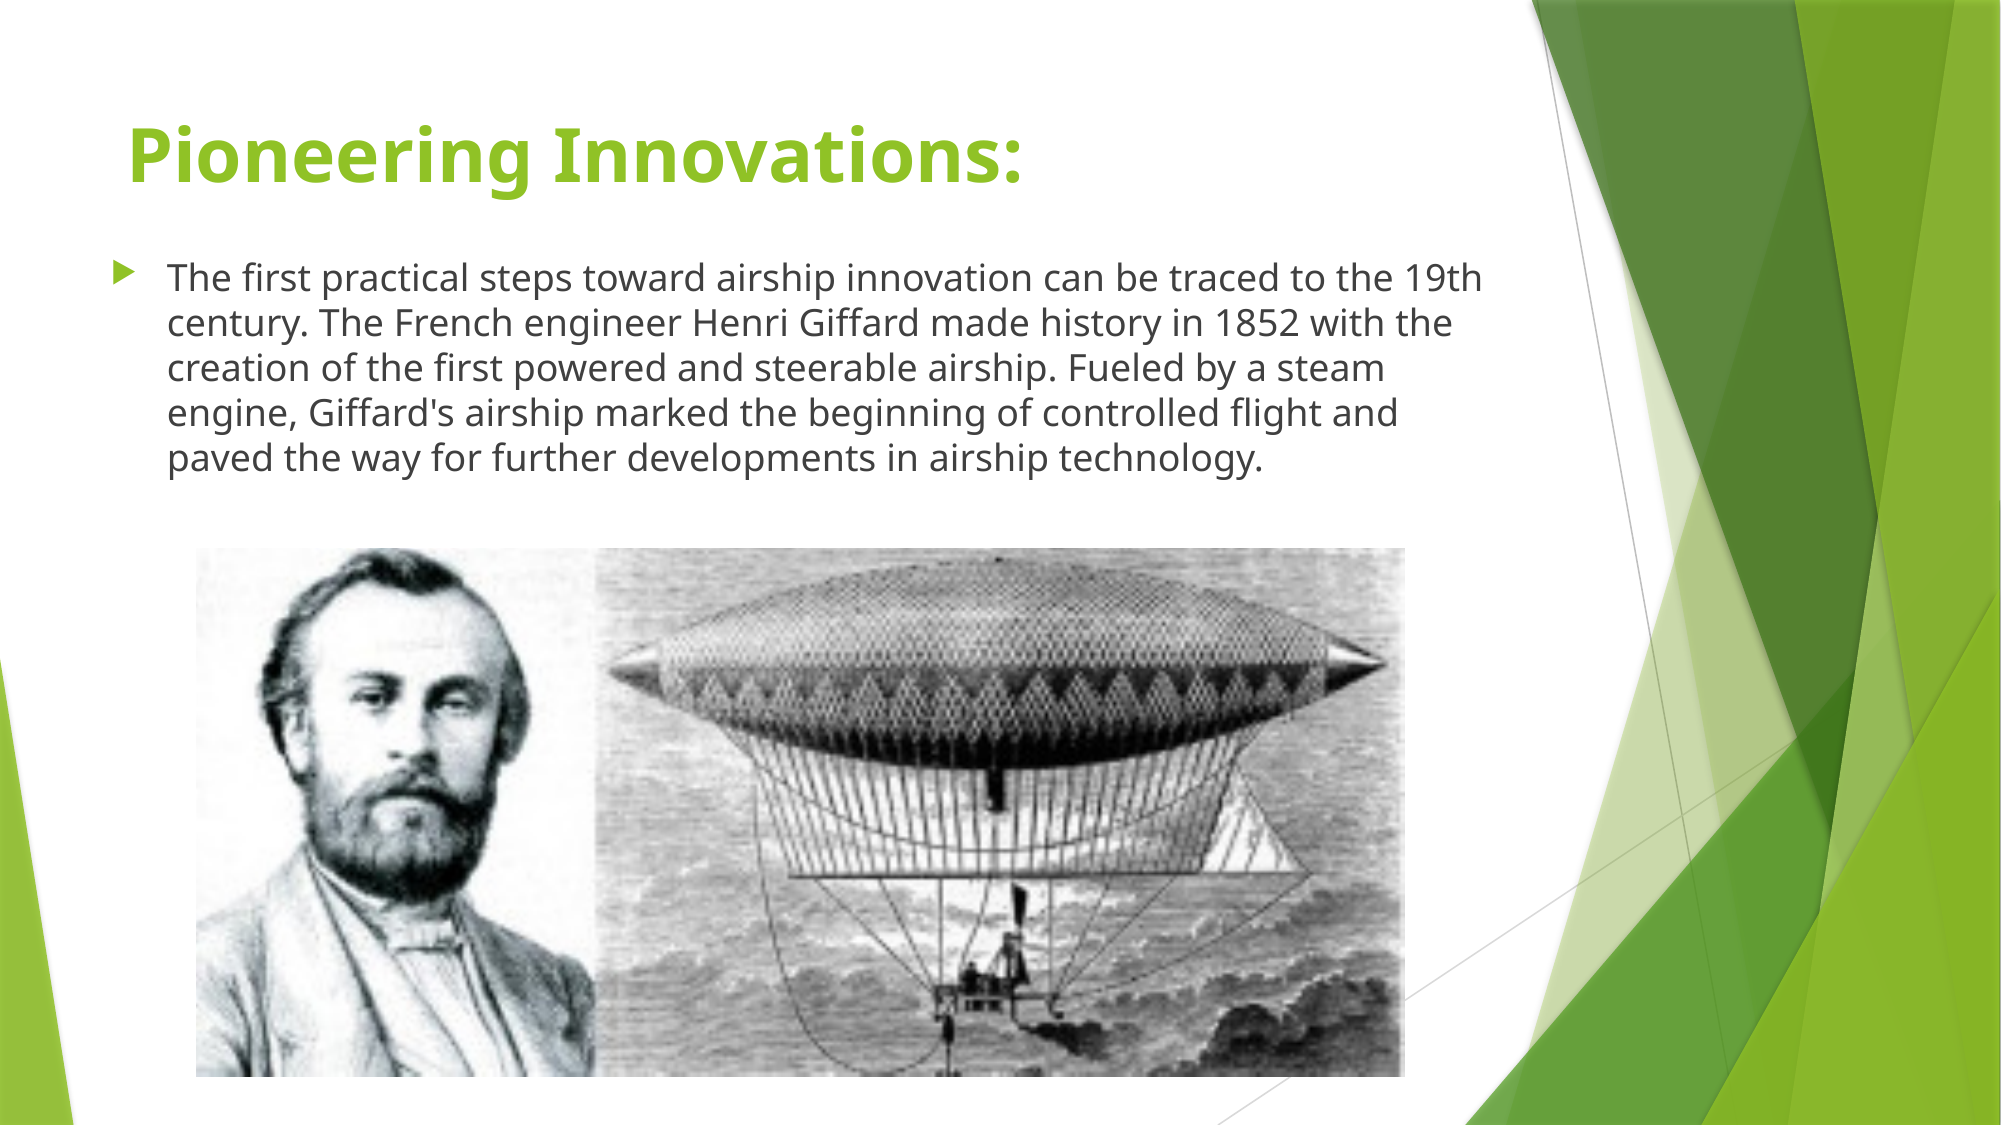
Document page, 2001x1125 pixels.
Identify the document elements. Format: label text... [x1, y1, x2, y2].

title Pioneering Innovations: [111, 99, 1522, 317]
picture [196, 548, 1405, 1078]
list The first practical steps toward airship innovation can be traced to the 19th century. The French engineer Henri Giffard made history in 1852 with the creation of the first powered and steerable airship. Fueled by a steam engine, Giffard's airship marked the beginning of controlled flight and paved the way for further developments in airship technology. [95, 246, 1506, 883]
